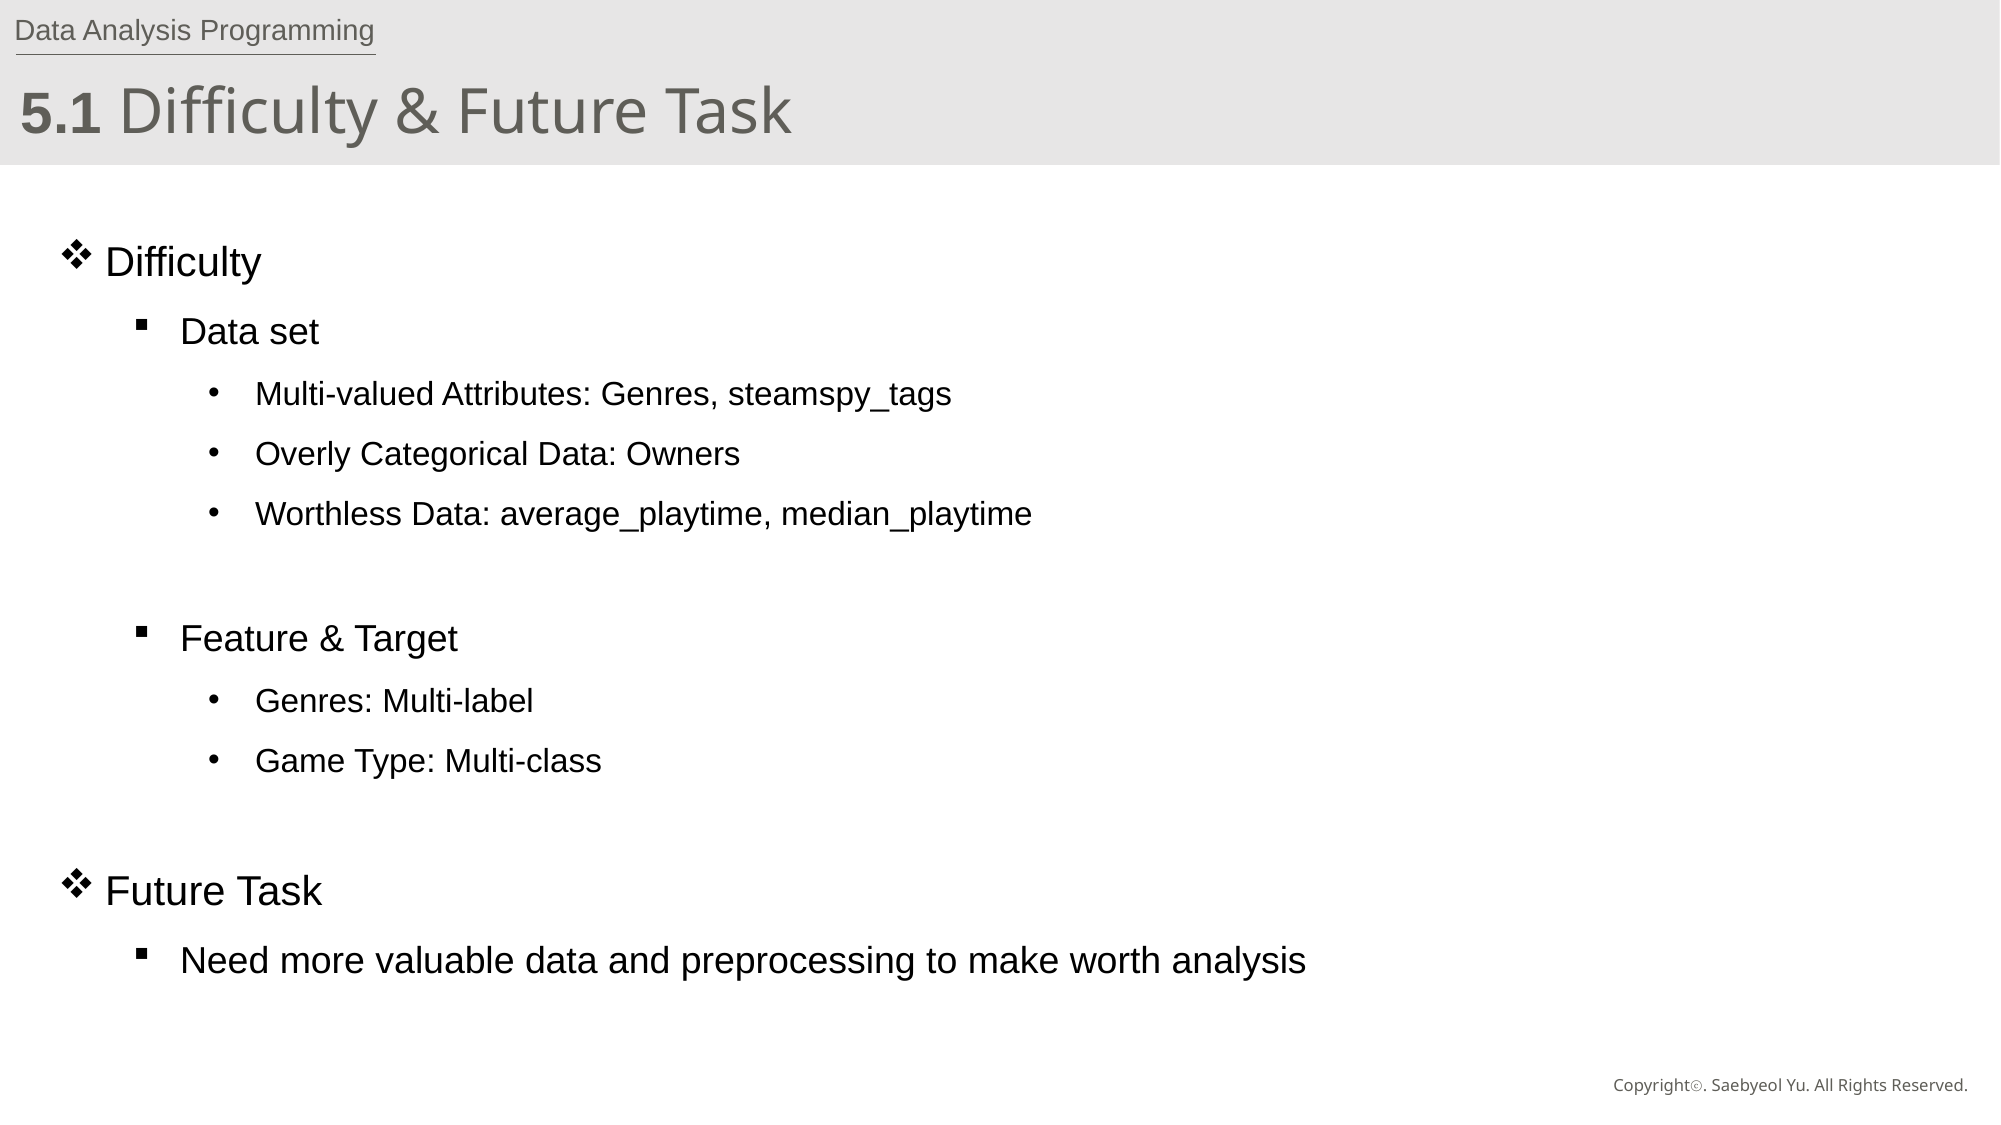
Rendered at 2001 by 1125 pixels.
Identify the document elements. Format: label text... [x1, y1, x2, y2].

text_box Difficulty Data set Multi-valued Attributes: Genres, steamspy_tags Overly Categorical Data: Owners Worthless Data: average_playtime, median_playtime Feature & Target Genres: Multi-label Game Type: Multi-class Future Task Need more valuable data and preprocessing to make worth analysis [43, 202, 1793, 989]
text_box [0, 0, 2000, 166]
text_box 5.1 Difficulty & Future Task [6, 64, 809, 154]
text_box Data Analysis Programming [0, 4, 392, 54]
